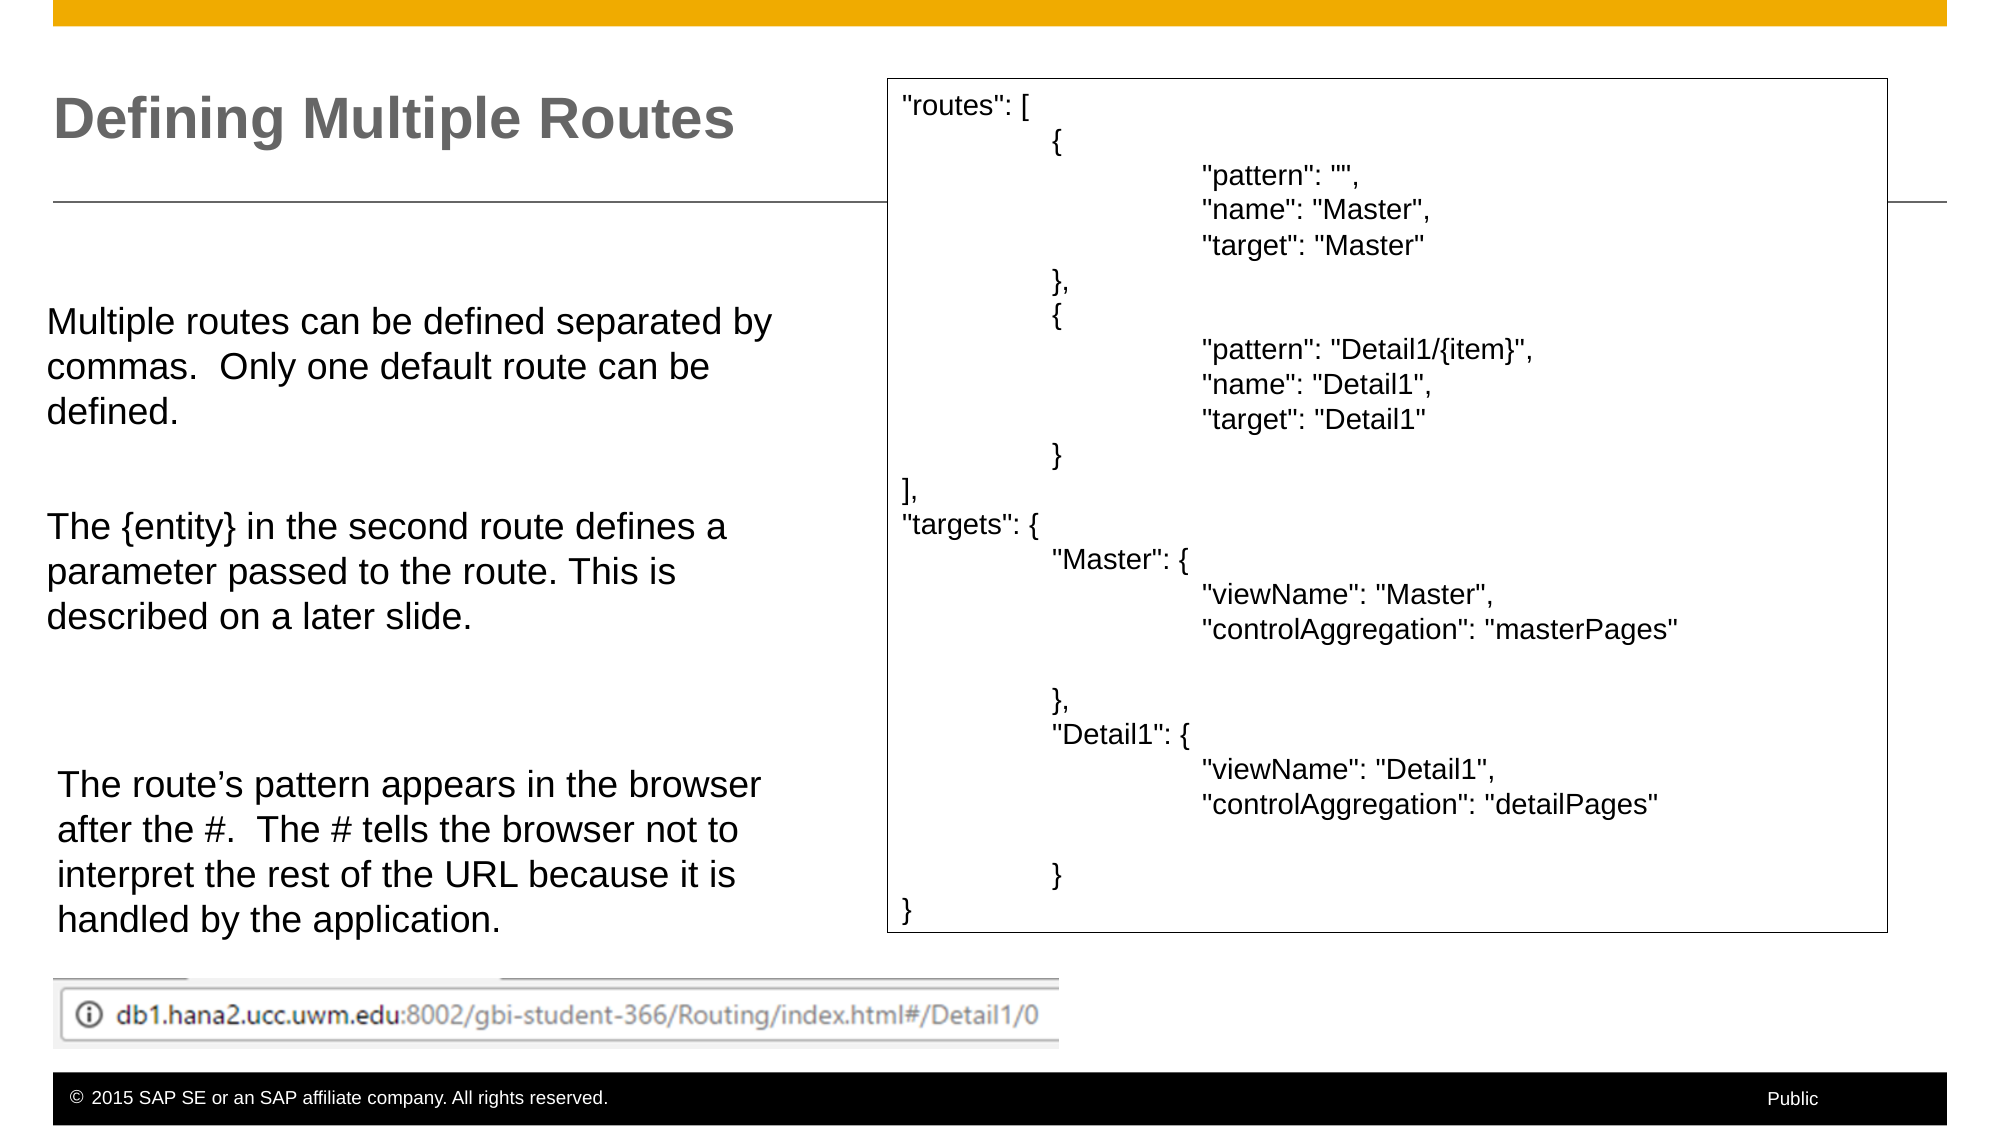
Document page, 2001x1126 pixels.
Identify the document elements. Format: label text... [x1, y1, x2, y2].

picture [52, 978, 1059, 1049]
text_box The route’s pattern appears in the browser after the #. The # tells the browser not to interpret the rest of the URL because it is handled by the application. [57, 760, 763, 941]
text_box "routes": [ { "pattern": "", "name": "Master", "target": "Master" }, { "pattern": "Detail1/{item}", "name": "Detail1", "target": "Detail1" } ], "targets": { "Master": { "viewName": "Master", "controlAggregation": "masterPages" }, "Detail1": { "viewName": "Detail1", "controlAggregation": "detailPages" } } [887, 78, 1888, 933]
title Defining Multiple Routes [53, 53, 1947, 178]
text_box Multiple routes can be defined separated by commas. Only one default route can be defined. The {entity} in the second route defines a parameter passed to the route. This is described on a later slide. [46, 296, 773, 638]
